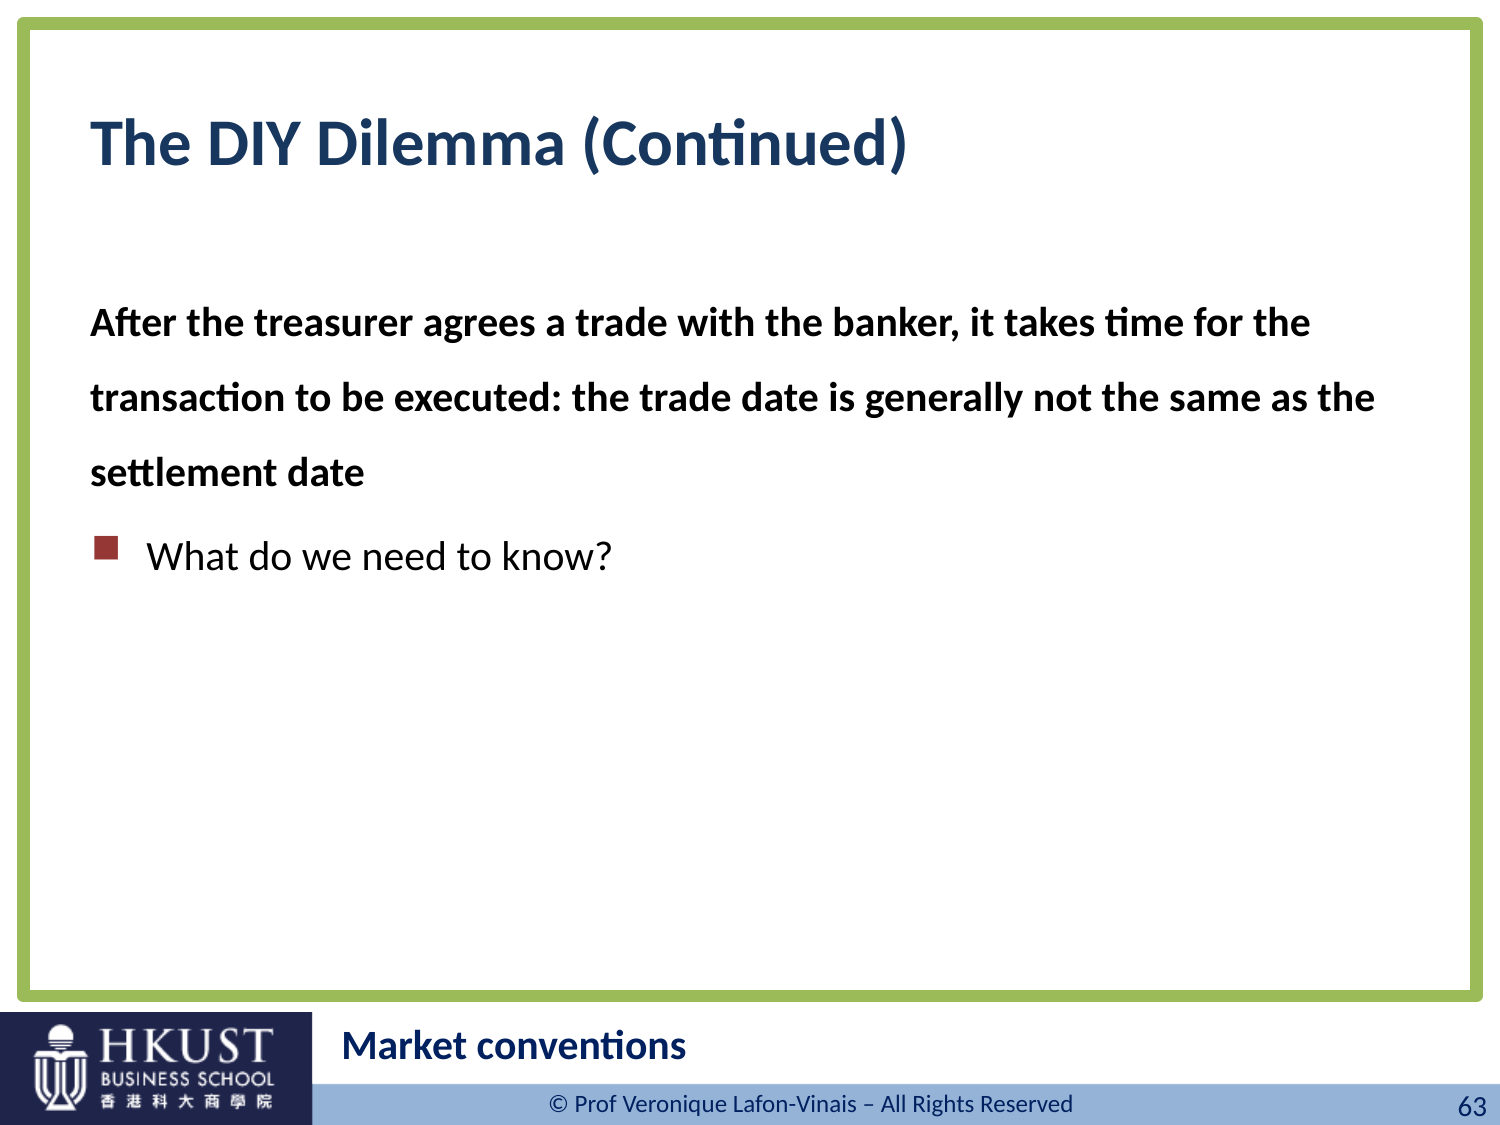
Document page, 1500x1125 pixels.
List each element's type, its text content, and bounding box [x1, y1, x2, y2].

title The DIY Dilemma (Continued) [74, 44, 1426, 233]
picture [0, 1012, 1500, 1125]
footer Market conventions [326, 1007, 1500, 1078]
list After the treasurer agrees a trade with the banker, it takes time for the transaction to be executed: the trade date is generally not the same as the settlement date What do we need to know? [74, 262, 1426, 976]
slide_number 63 [1351, 1080, 1500, 1125]
